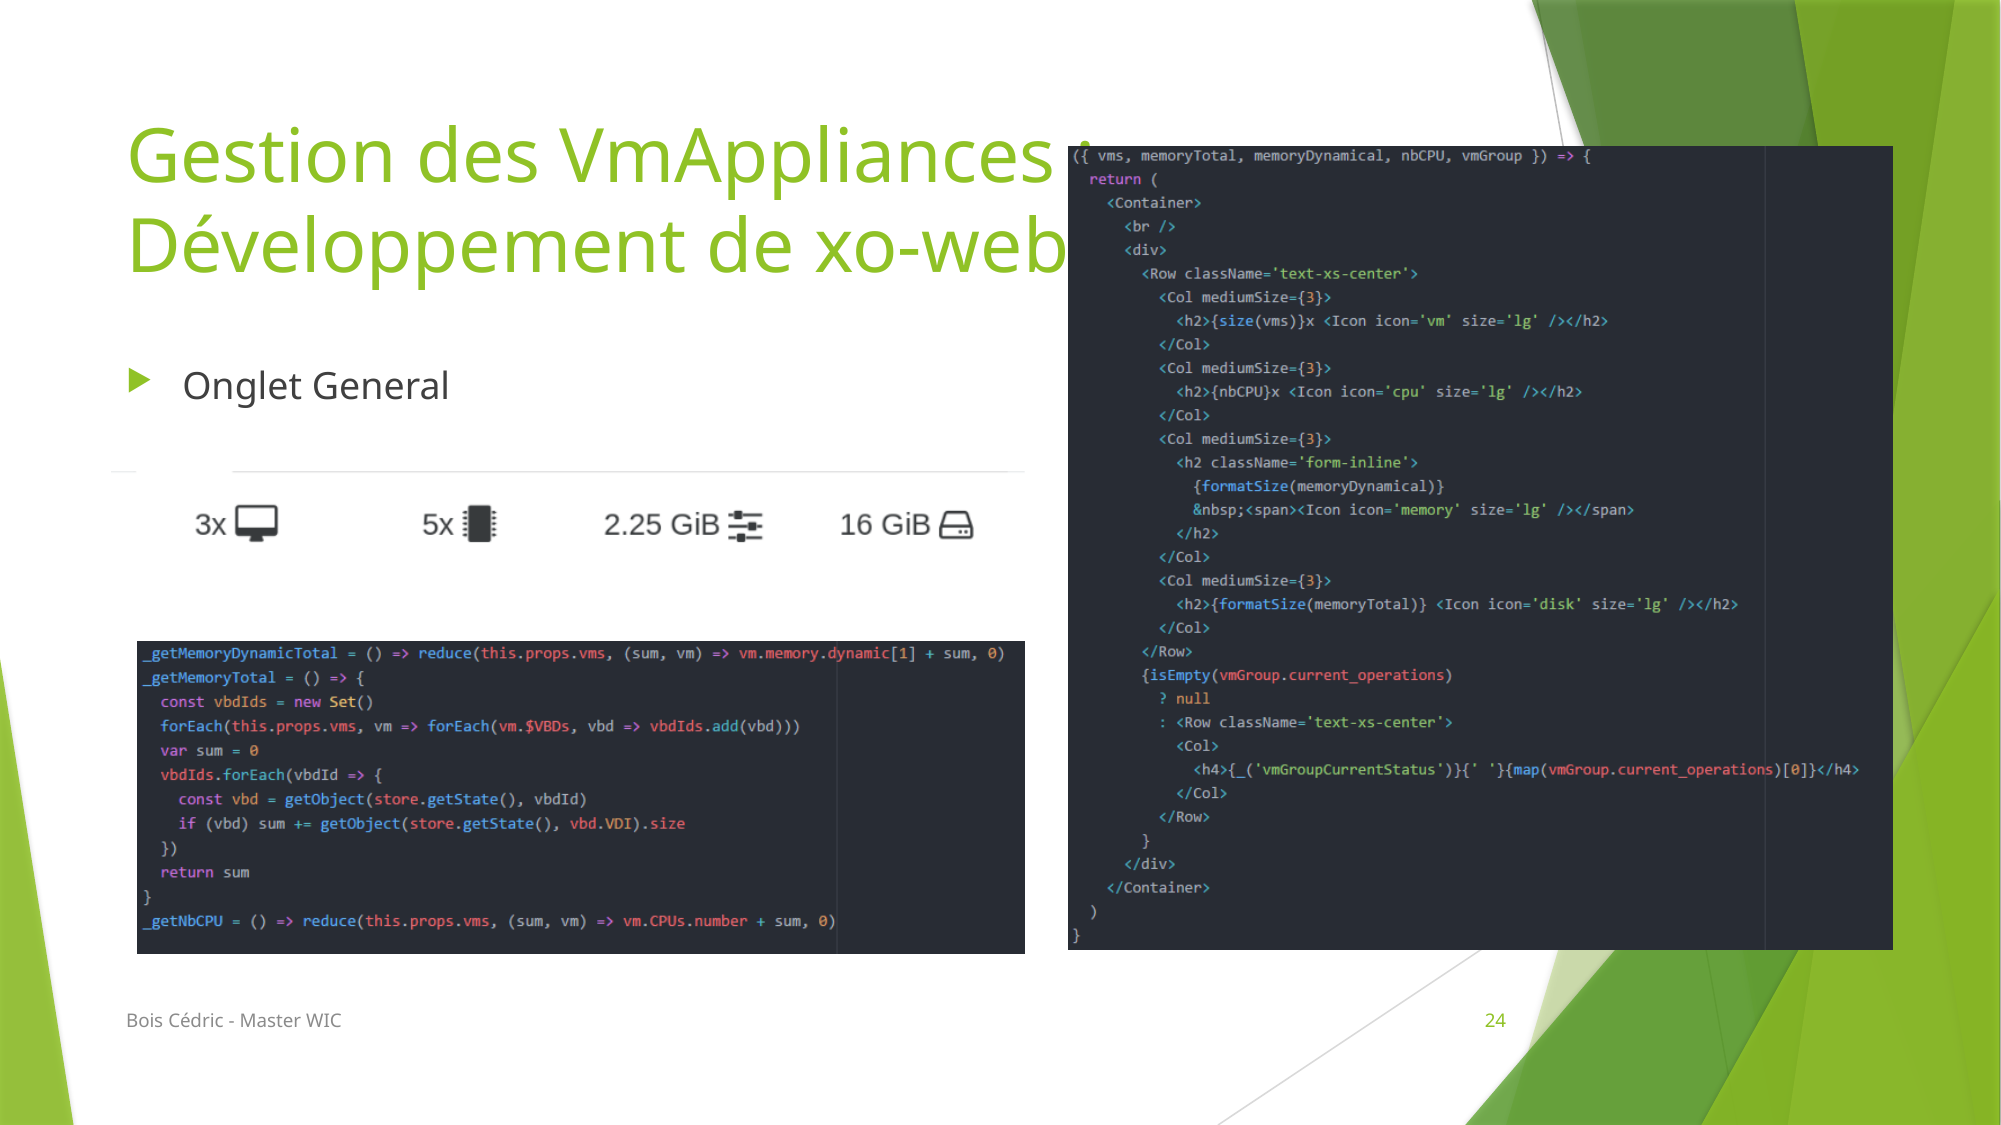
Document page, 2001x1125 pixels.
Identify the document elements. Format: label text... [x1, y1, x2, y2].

list Onglet General [111, 354, 1522, 992]
picture [1067, 145, 1893, 951]
footer Bois Cédric - Master WIC [111, 991, 1145, 1051]
title Gestion des VmAppliances : Développement de xo-web [111, 99, 1522, 317]
picture [110, 470, 1026, 632]
slide_number 24 [1409, 991, 1522, 1051]
picture [136, 640, 1026, 954]
